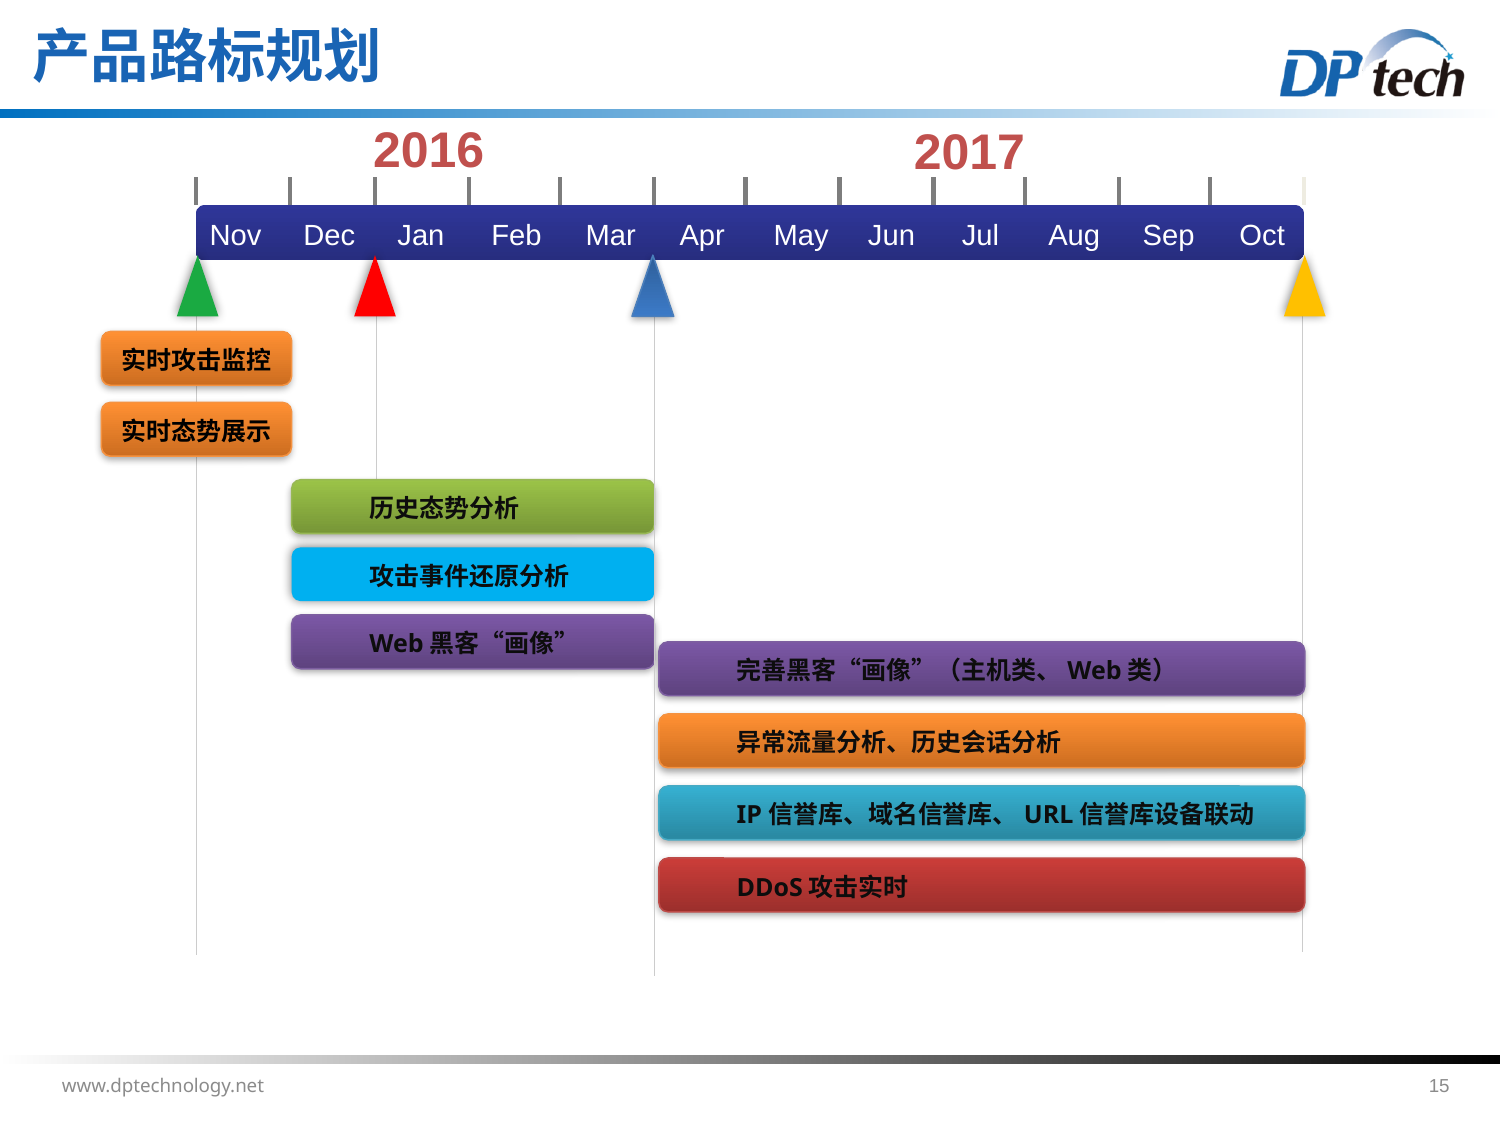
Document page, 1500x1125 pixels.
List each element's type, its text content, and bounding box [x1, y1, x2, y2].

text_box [631, 254, 674, 977]
text_box 实时攻击监控 [100, 330, 171, 387]
text_box 实时态势展示 [223, 401, 293, 457]
text_box Nov [194, 205, 287, 261]
footer www.dptechnology.net [46, 1054, 522, 1115]
text_box Oct [1224, 205, 1305, 261]
text_box Mar [570, 205, 664, 261]
text_box IP信誉库、域名信誉库、URL信誉库设备联动 [678, 785, 1278, 841]
text_box Jun [853, 205, 946, 261]
text_box [401, 202, 626, 263]
text_box Feb [476, 205, 570, 261]
text_box 完善黑客“画像”（主机类、Web类） [678, 641, 1278, 697]
text_box [678, 202, 1299, 263]
slide_number 14 [1114, 1054, 1465, 1115]
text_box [176, 254, 219, 955]
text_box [353, 254, 396, 480]
text_box 实时态势展示 [100, 401, 171, 457]
text_box Web黑客“画像” [290, 614, 626, 670]
text_box 2017 [917, 121, 1022, 177]
text_box May [759, 205, 852, 261]
text_box 产品路标规划 [17, 0, 1365, 114]
picture [1365, 29, 1465, 97]
text_box Jan [382, 205, 475, 261]
text_box 异常流量分析、历史会话分析 [678, 713, 1278, 769]
text_box Dec [288, 205, 381, 261]
text_box Aug [1033, 205, 1126, 261]
text_box 2016 [376, 120, 481, 176]
text_box [379, 202, 464, 252]
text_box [1283, 254, 1326, 952]
text_box DDoS攻击实时 [678, 857, 1278, 913]
text_box 历史态势分析 [290, 478, 626, 535]
text_box Sep [1128, 205, 1216, 261]
text_box 实时攻击监控 [223, 330, 293, 387]
text_box Apr [664, 205, 758, 261]
text_box Jul [947, 205, 1033, 261]
text_box 攻击事件还原分析 [289, 545, 626, 604]
